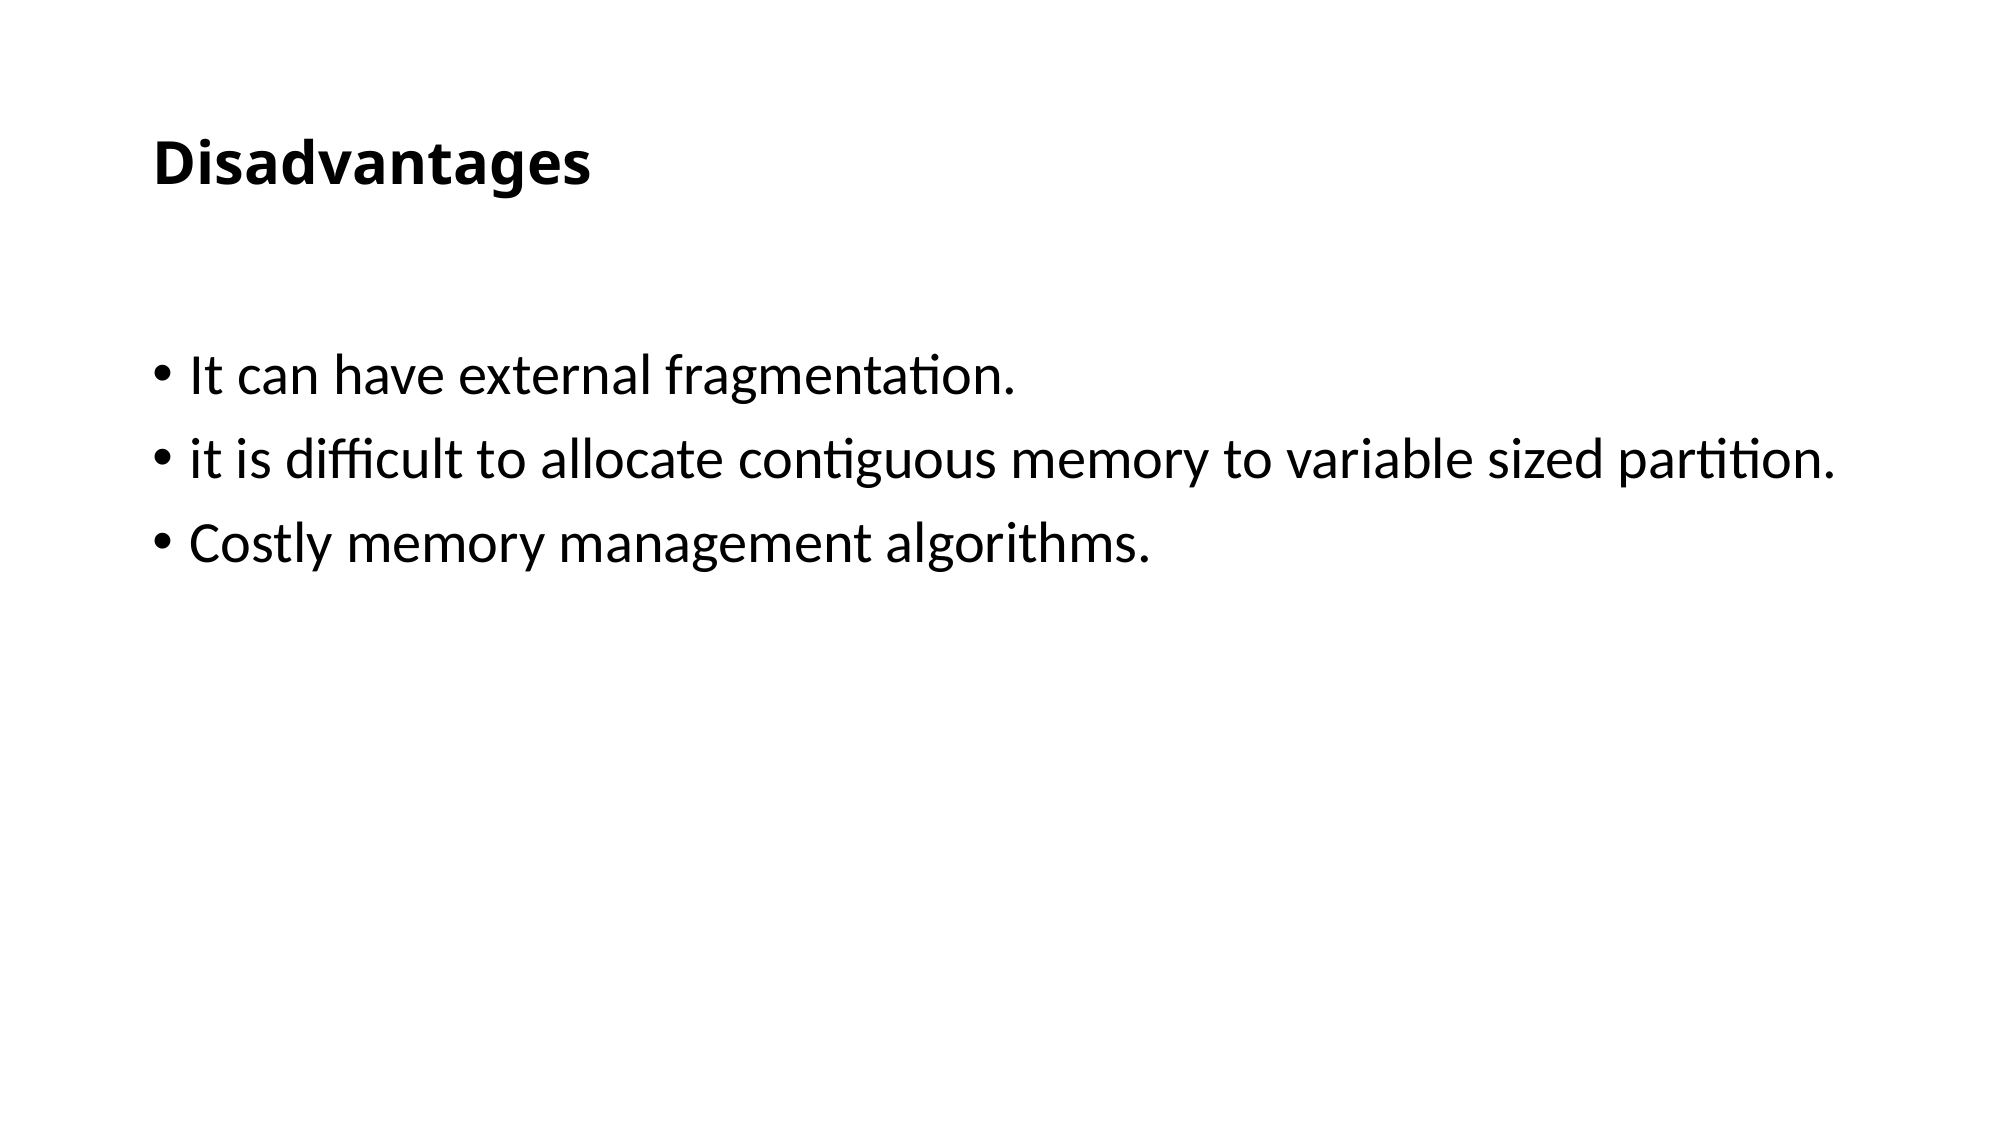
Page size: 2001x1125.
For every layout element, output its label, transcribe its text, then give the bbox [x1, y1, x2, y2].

list It can have external fragmentation. it is difficult to allocate contiguous memory to variable sized partition. Costly memory management algorithms. [137, 336, 1863, 728]
title Disadvantages [137, 59, 1863, 278]
